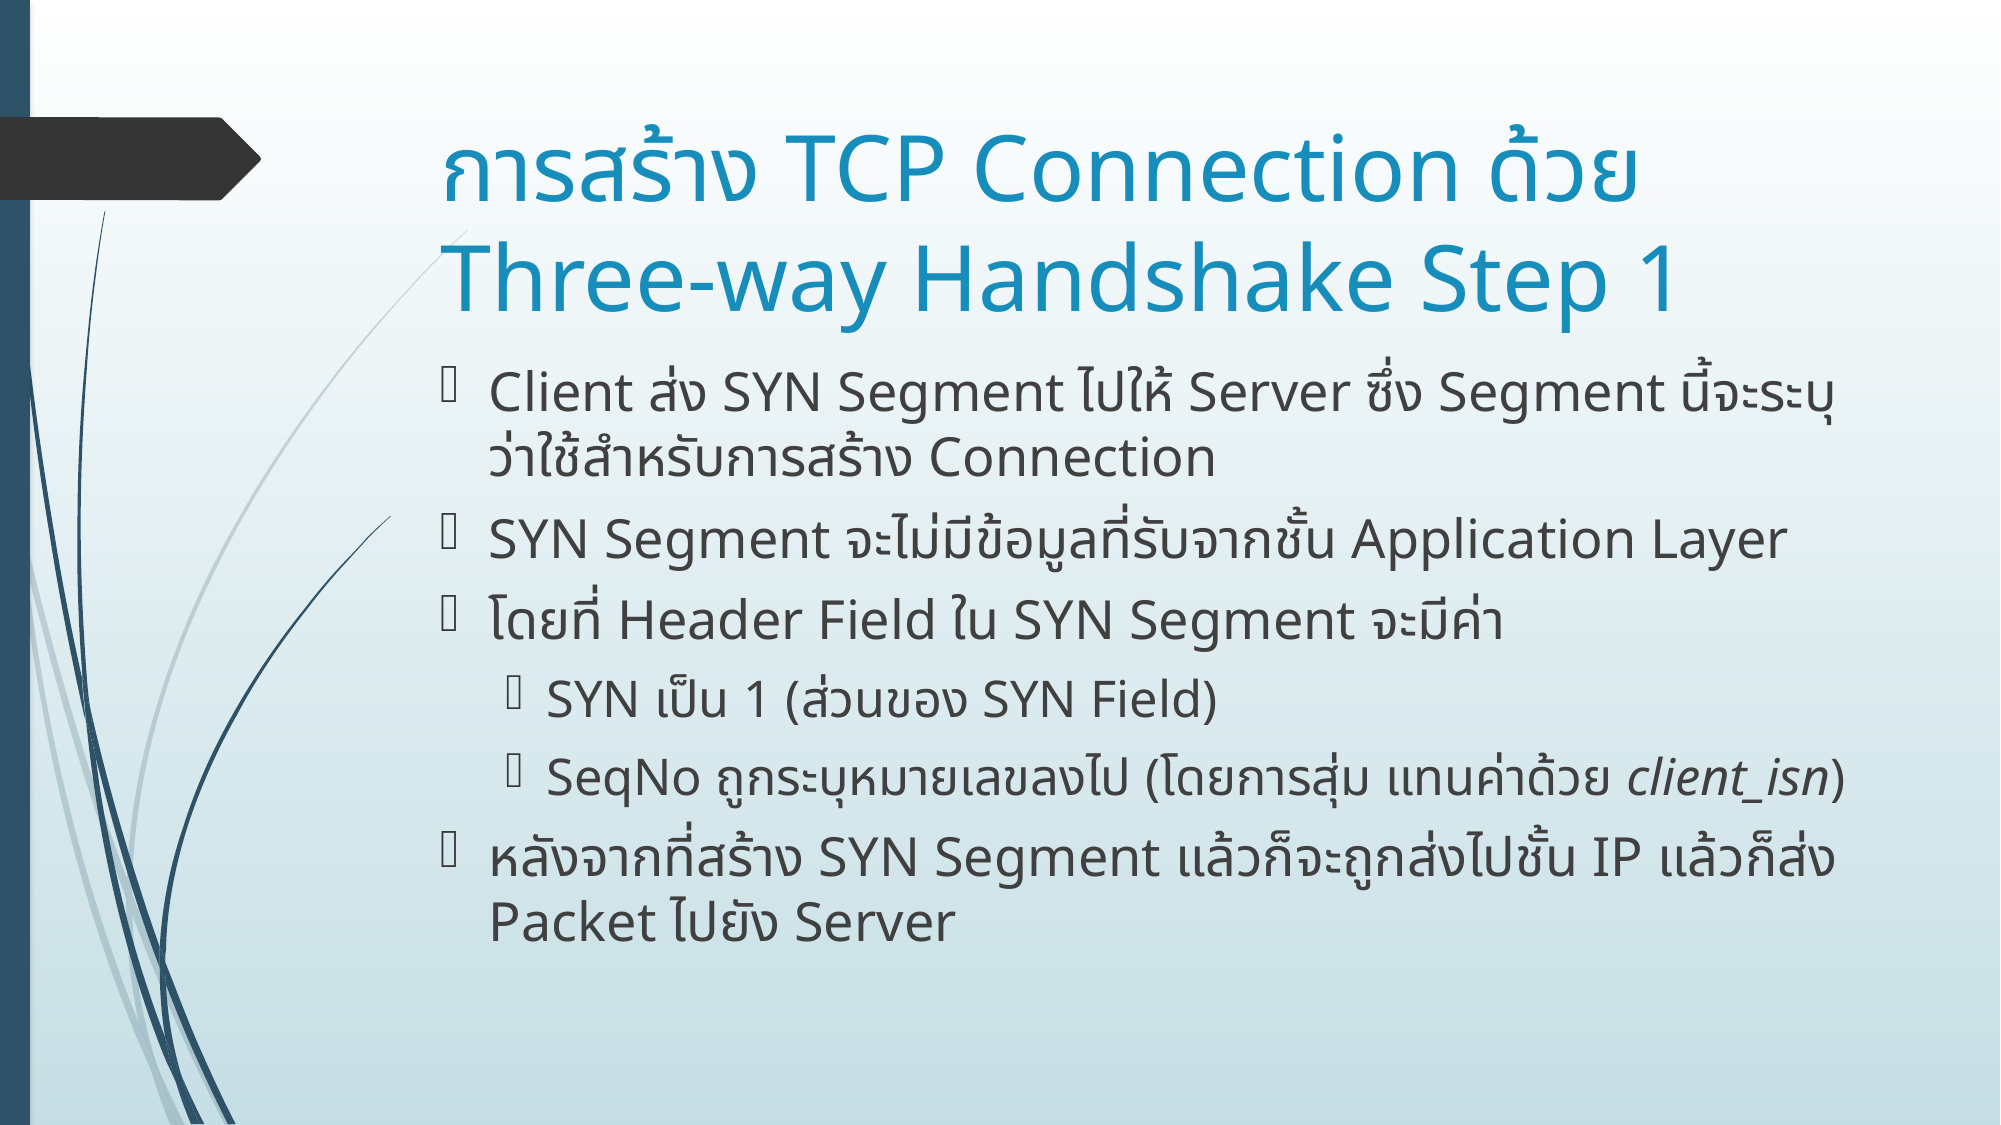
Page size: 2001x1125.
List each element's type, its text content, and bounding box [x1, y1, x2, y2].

list Client ส่ง SYN Segment ไปให้ Server ซึ่ง Segment นี้จะระบุว่าใช้สำหรับการสร้าง Connection SYN Segment จะไม่มีข้อมูลที่รับจากชั้น Application Layer โดยที่ Header Field ใน SYN Segment จะมีค่า SYN เป็น 1 (ส่วนของ SYN Field) SeqNo ถูกระบุหมายเลขลงไป (โดยการสุ่ม แทนค่าด้วย client_isn) หลังจากที่สร้าง SYN Segment แล้วก็จะถูกส่งไปชั้น IP แล้วก็ส่ง Packet ไปยัง Server [424, 350, 1888, 970]
title การสร้าง TCP Connection ด้วย Three-way Handshake Step 1 [425, 102, 1888, 313]
